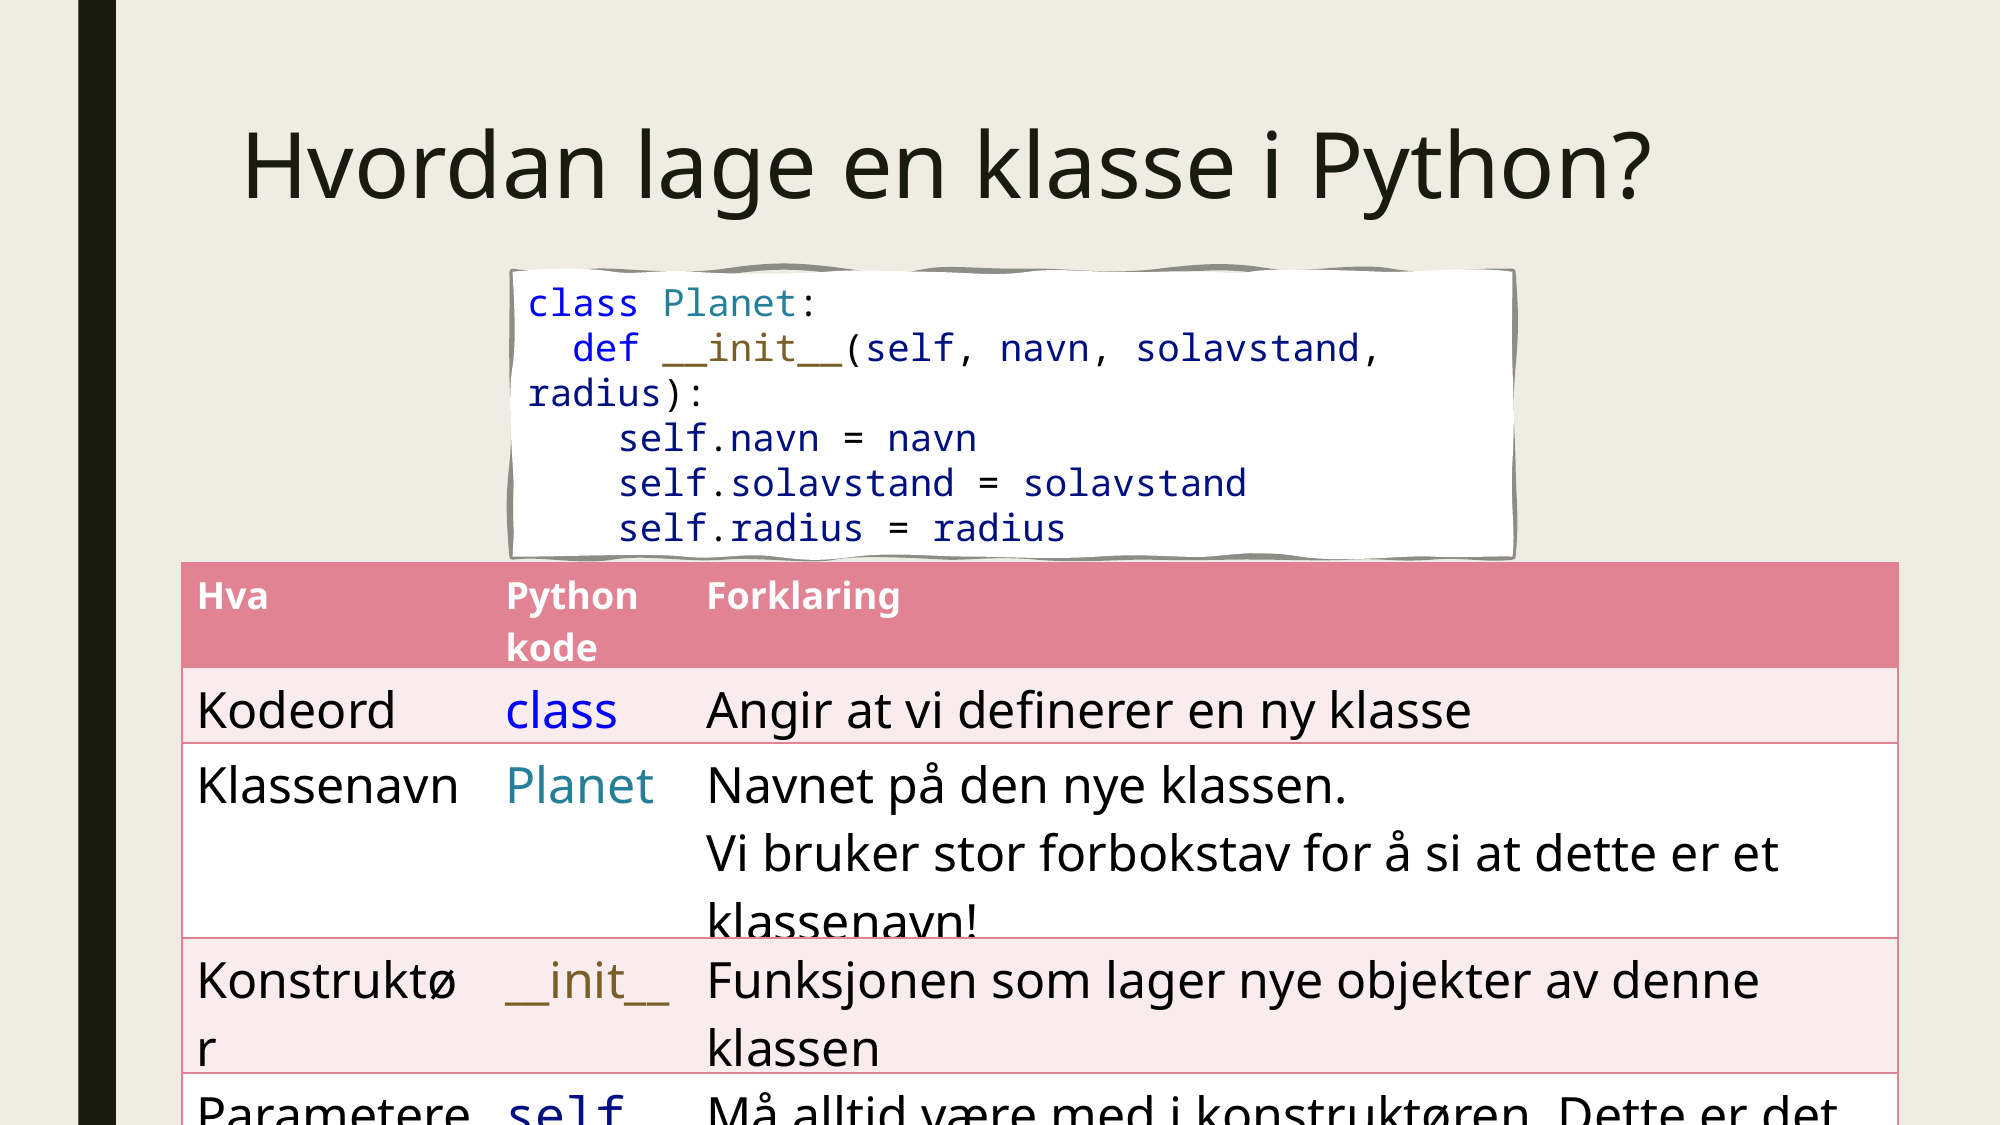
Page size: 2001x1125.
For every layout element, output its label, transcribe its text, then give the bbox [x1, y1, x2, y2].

table_cell Må alltid være med i konstruktøren. Dette er det nye objektet. Og slik vi endrer på objektet senere. [691, 1074, 1897, 1125]
table_cell Angir at vi definerer en ny klasse [691, 668, 1897, 742]
title Hvordan lage en klasse i Python? [225, 112, 1800, 357]
table_header Python kode [491, 563, 691, 667]
table_cell __init__ [491, 939, 691, 1072]
table_cell Funksjonen som lager nye objekter av denne klassen [691, 939, 1897, 1072]
table_header Hva [183, 563, 491, 667]
table_cell Konstruktør [183, 939, 491, 1072]
table_cell Navnet på den nye klassen. Vi bruker stor forbokstav for å si at dette er et klassenavn! [691, 744, 1897, 937]
text_box class Planet: def __init__(self, navn, solavstand, radius): self.navn = navn self.solavstand = solavstand self.radius = radius [509, 266, 1515, 560]
table_cell Klassenavn [183, 744, 491, 937]
table_cell class [491, 668, 691, 742]
table_cell Parameteren Self [183, 1074, 491, 1125]
table_header Forklaring [691, 563, 1897, 667]
table_cell Planet [491, 744, 691, 937]
table_cell self [491, 1074, 691, 1125]
table_cell Kodeord [183, 668, 491, 742]
